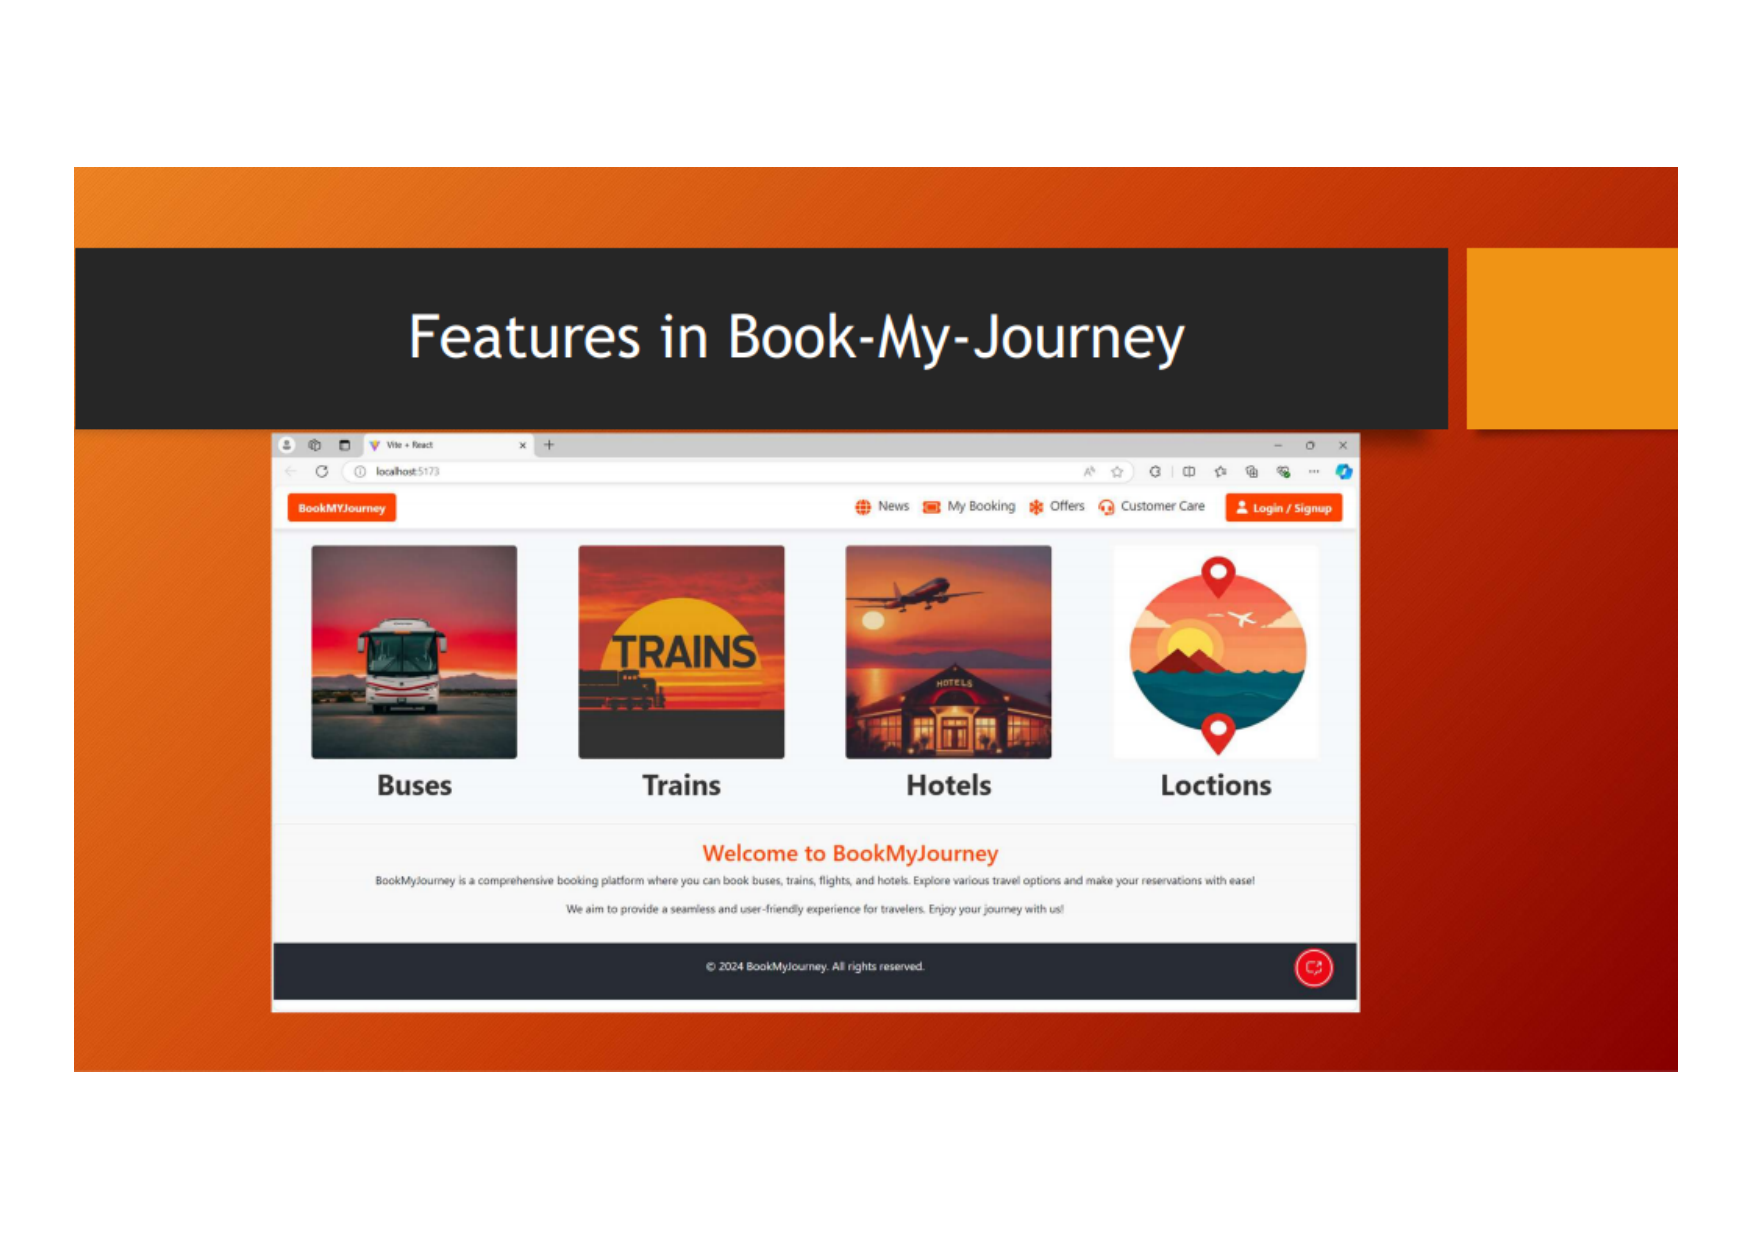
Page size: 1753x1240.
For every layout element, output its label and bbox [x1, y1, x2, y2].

picture [74, 166, 1678, 1072]
